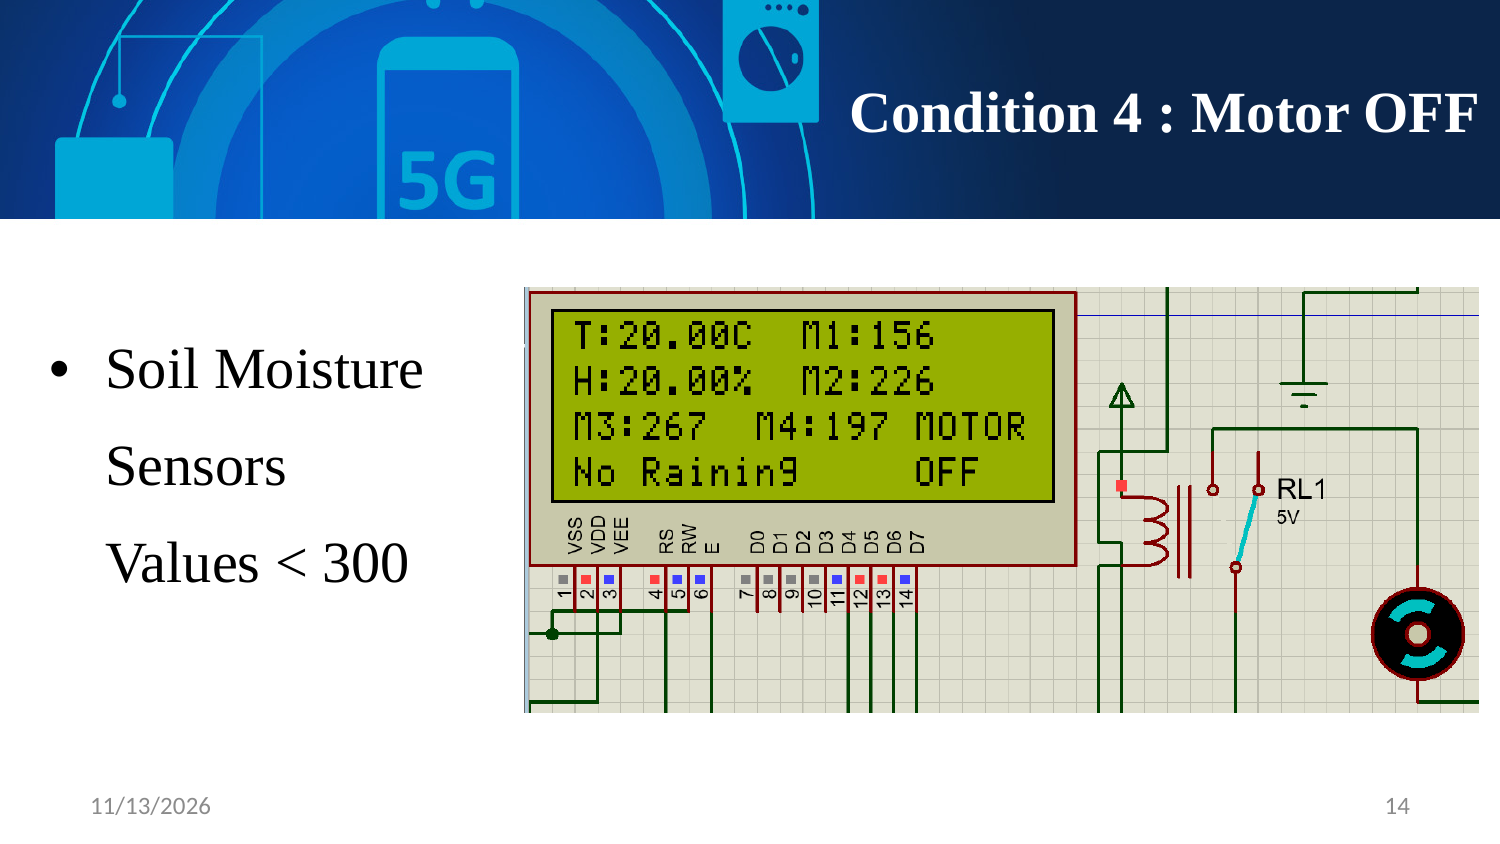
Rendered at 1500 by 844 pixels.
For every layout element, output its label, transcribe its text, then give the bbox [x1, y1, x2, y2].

picture [0, 0, 1500, 844]
slide_number 14 [1074, 782, 1425, 827]
title Condition 4 : Motor OFF [834, 0, 1500, 221]
table_header Soil Moisture Sensors Values < 300 [35, 298, 465, 720]
picture [799, 6, 808, 14]
picture [740, 27, 802, 90]
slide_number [75, 782, 425, 827]
